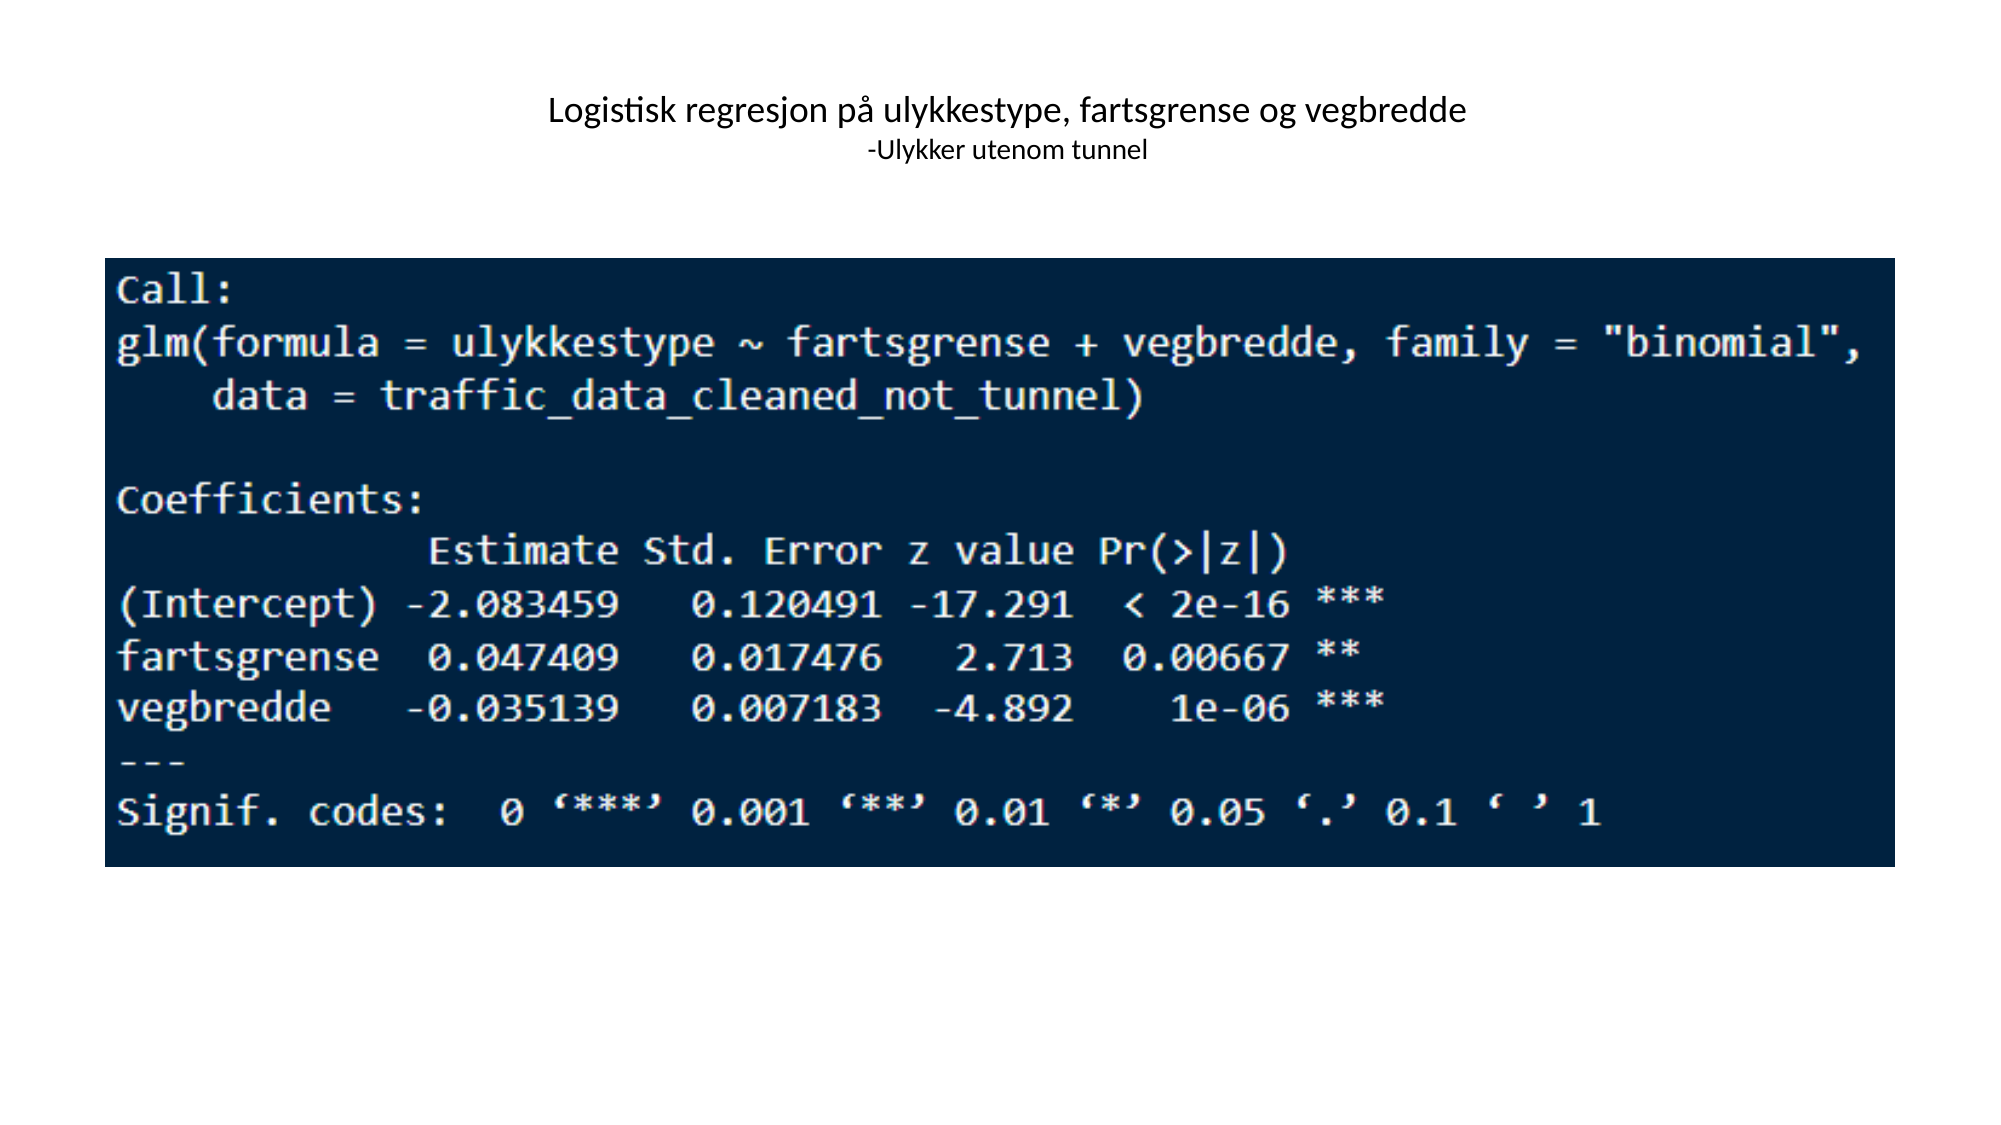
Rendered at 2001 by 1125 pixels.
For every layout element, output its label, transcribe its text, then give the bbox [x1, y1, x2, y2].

text_box Logistisk regresjon på ulykkestype, fartsgrense og vegbredde -Ulykker utenom tunnel [122, 77, 1895, 173]
picture [105, 258, 1895, 867]
